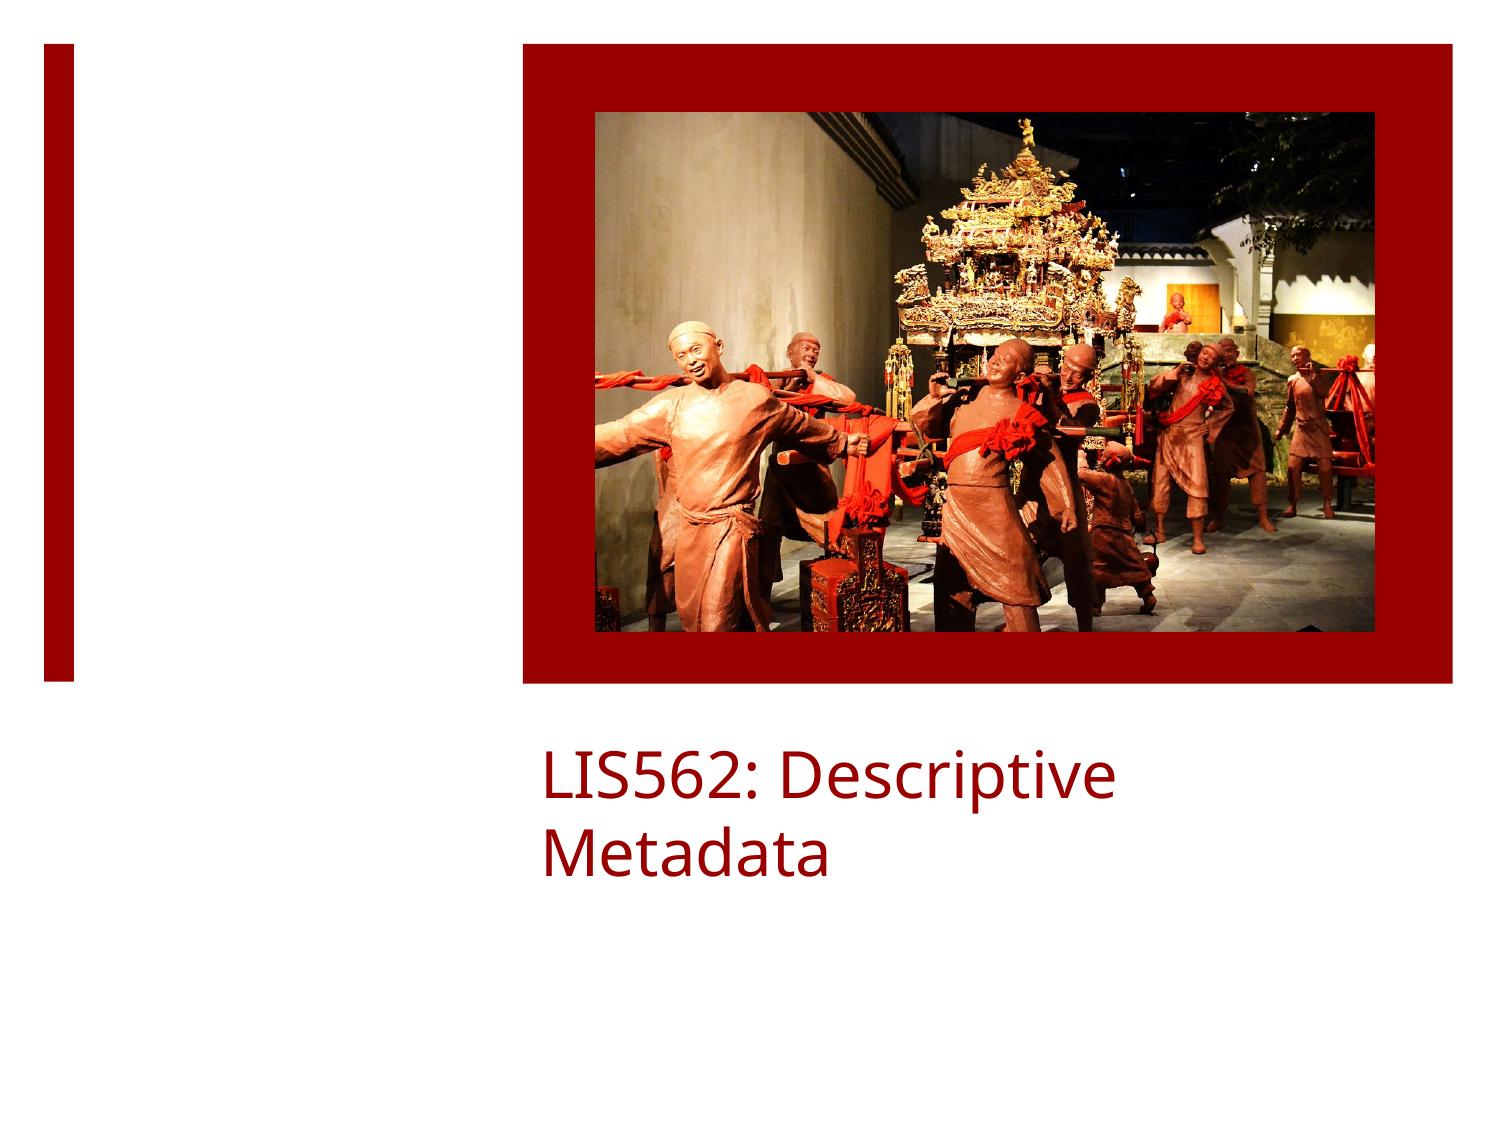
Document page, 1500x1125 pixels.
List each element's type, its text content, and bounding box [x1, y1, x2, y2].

title LIS562: Descriptive Metadata [525, 725, 1421, 897]
picture [594, 111, 1376, 633]
